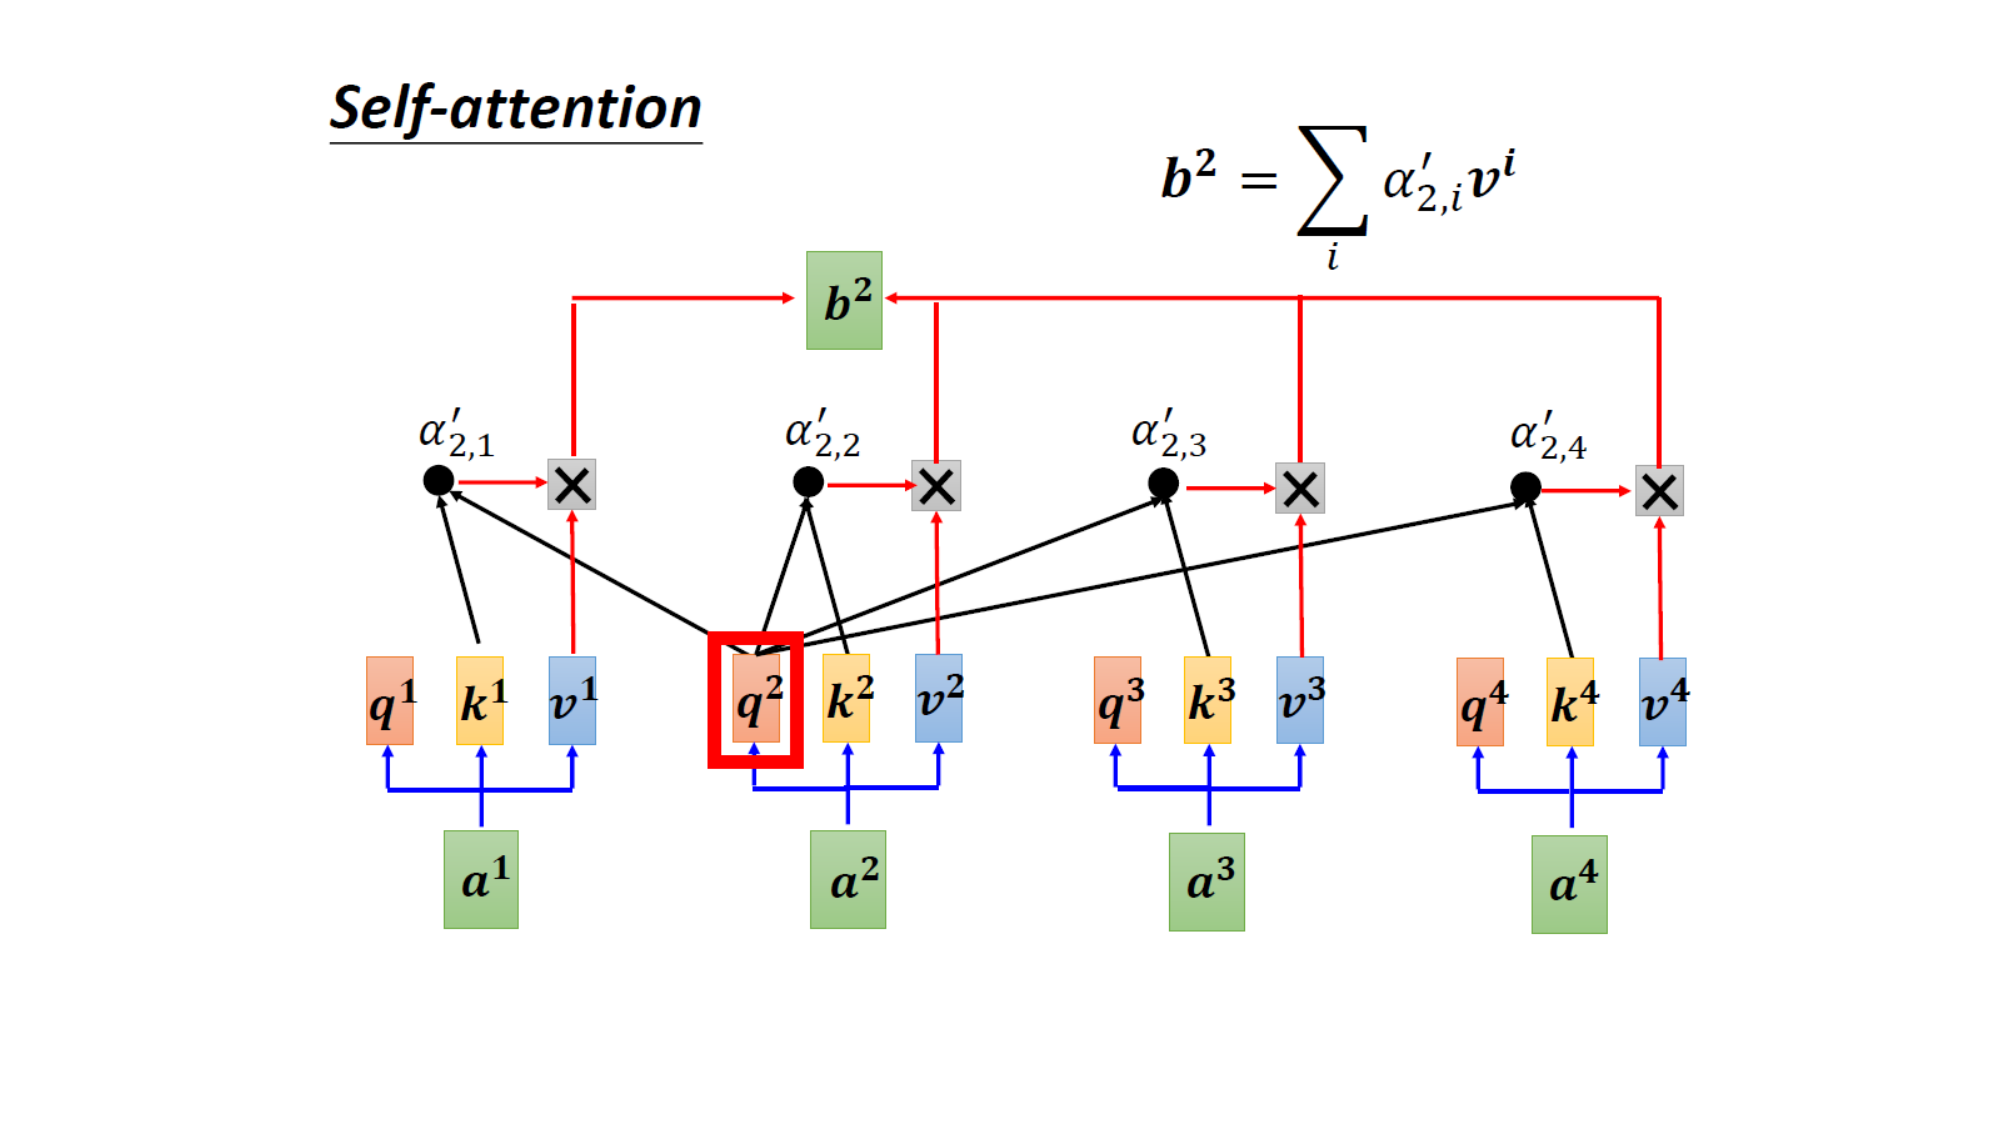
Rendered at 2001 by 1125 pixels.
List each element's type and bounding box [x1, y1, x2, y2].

picture [299, 51, 1738, 1078]
